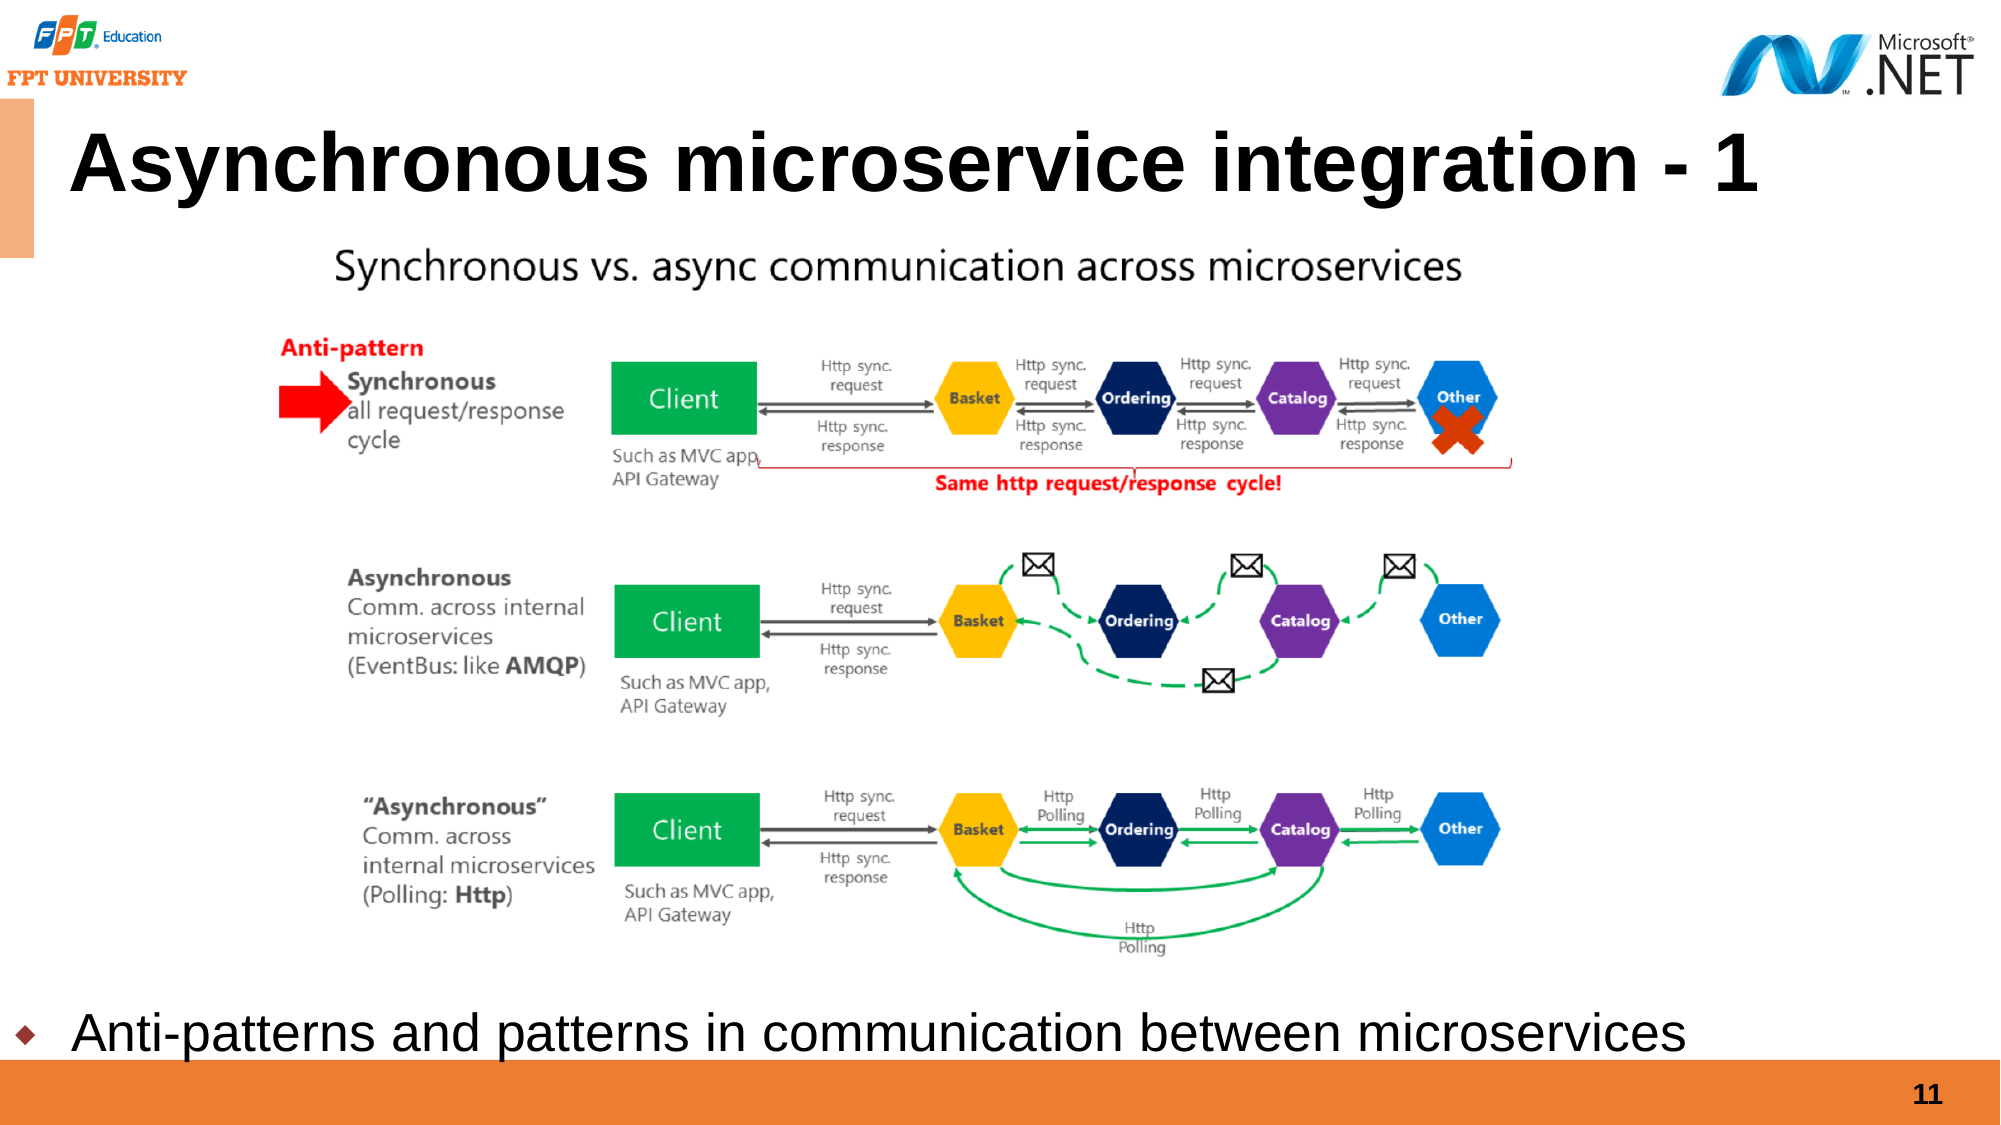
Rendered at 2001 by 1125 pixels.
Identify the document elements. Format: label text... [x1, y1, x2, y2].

picture [0, 0, 194, 96]
picture [279, 236, 1523, 957]
list Anti-patterns and patterns in communication between microservices [0, 217, 2000, 1076]
title Asynchronous microservice integration - 1 [53, 111, 2000, 217]
slide_number 11 [1508, 1063, 1959, 1123]
picture [1685, 0, 2001, 129]
